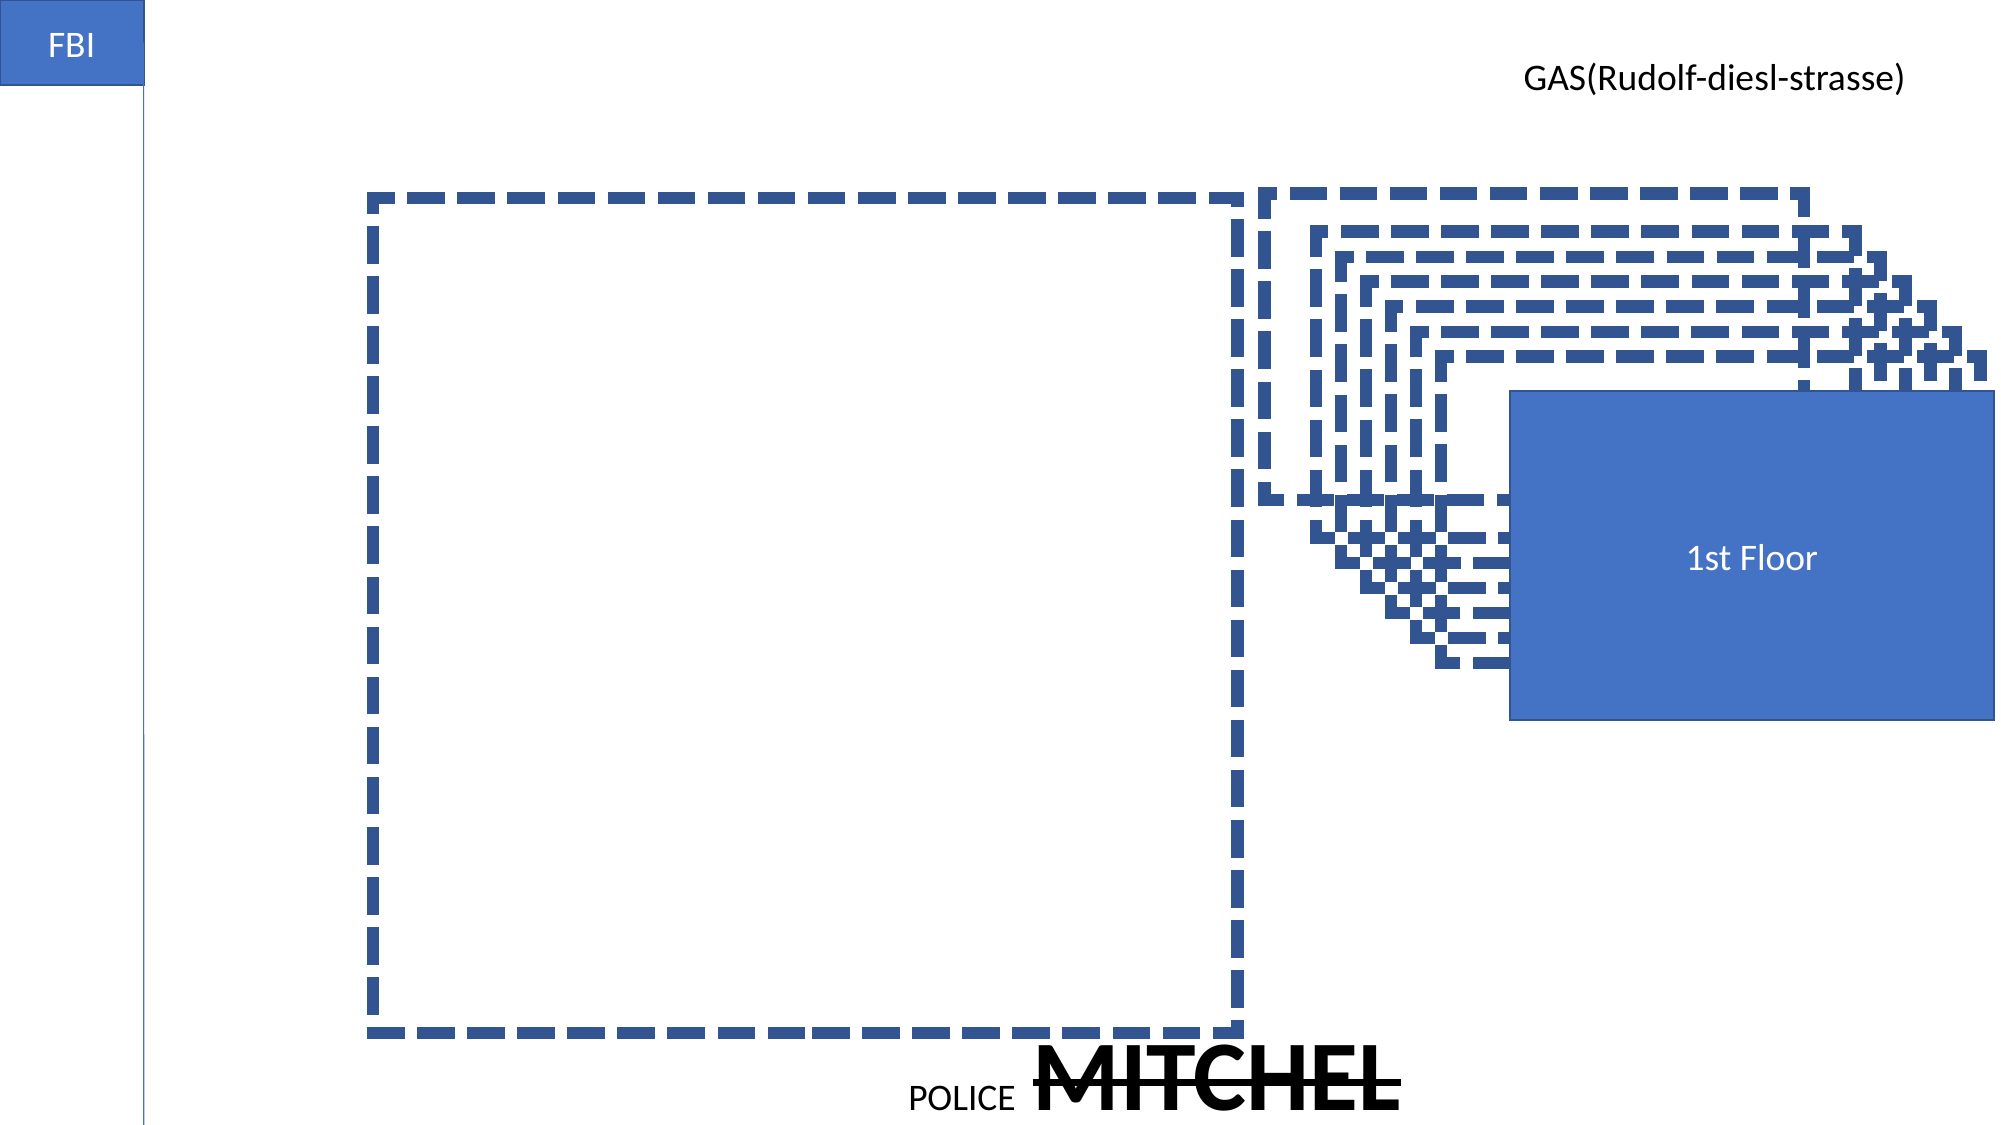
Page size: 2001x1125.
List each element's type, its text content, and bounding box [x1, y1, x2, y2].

text_box [1440, 356, 1982, 664]
text_box [1415, 331, 1957, 639]
text_box [1365, 281, 1907, 589]
text_box POLICE MITCHEL [893, 1003, 1417, 1125]
text_box [1315, 231, 1857, 539]
text_box [1264, 193, 1805, 501]
text_box FBI [0, 0, 145, 86]
text_box [1340, 256, 1882, 564]
text_box 1st Floor [1509, 390, 1995, 721]
text_box GAS(Rudolf-diesl-strasse) [1508, 45, 1921, 106]
text_box 8th Floor [372, 197, 1238, 1034]
text_box [1390, 306, 1932, 614]
